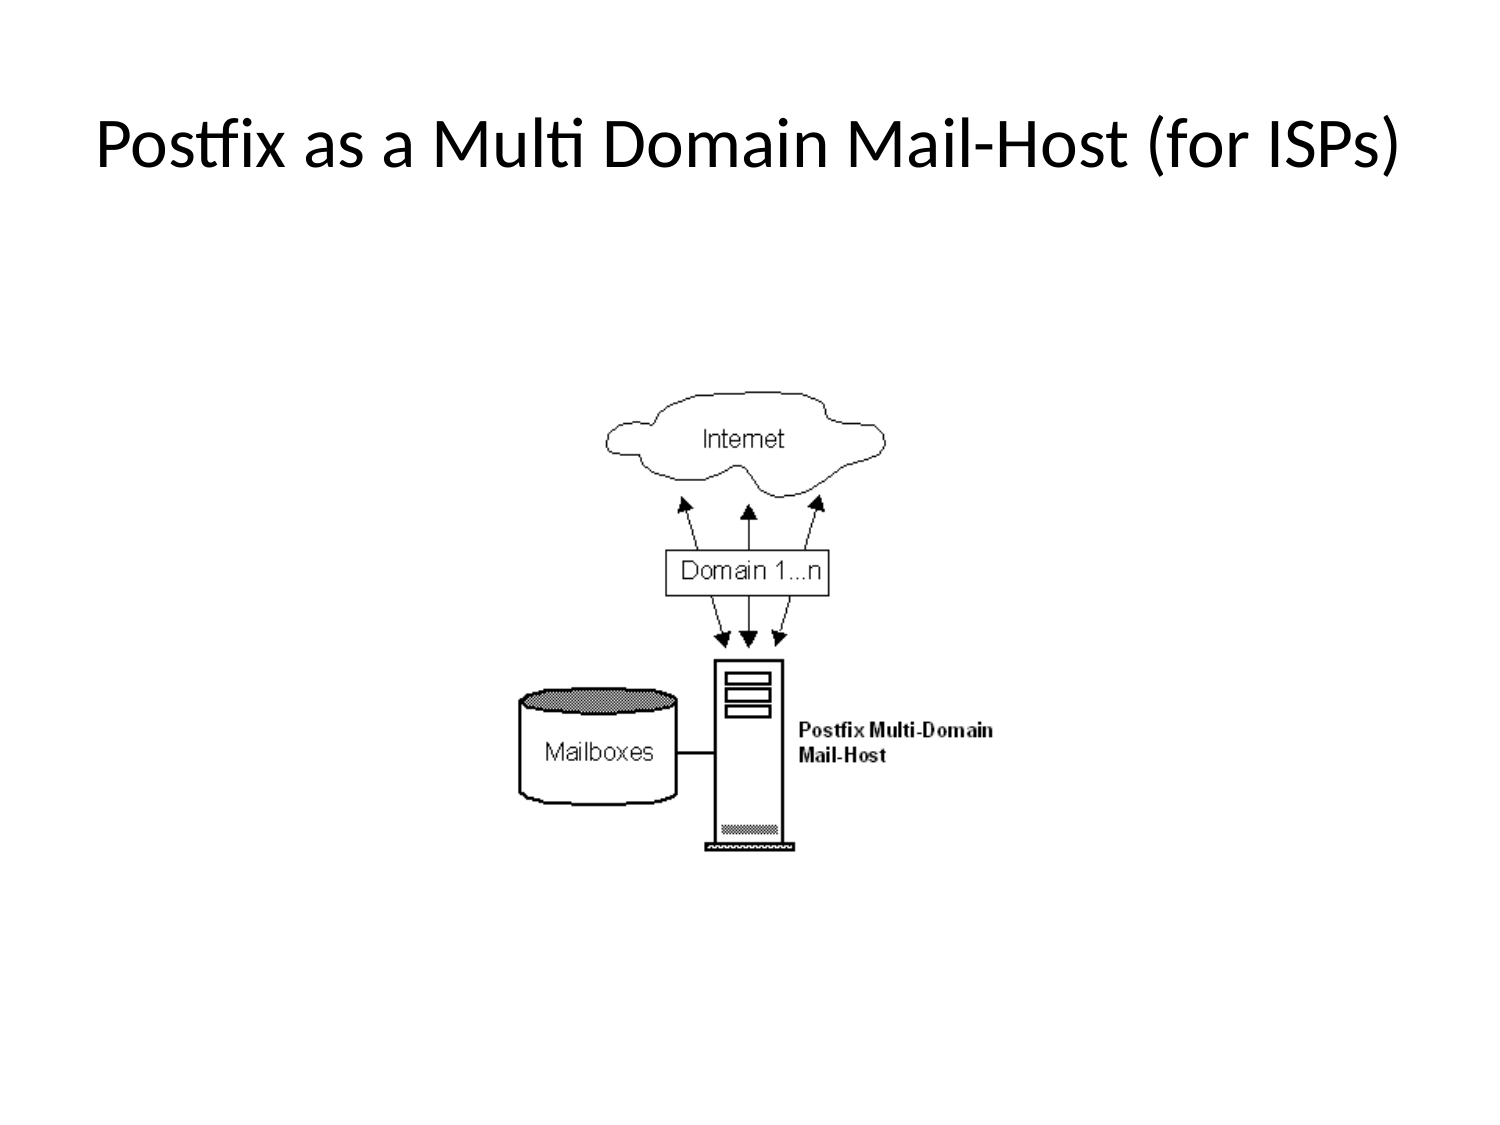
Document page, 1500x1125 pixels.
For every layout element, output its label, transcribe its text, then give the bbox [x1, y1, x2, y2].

title Postfix as a Multi Domain Mail-Host (for ISPs) [75, 45, 1425, 233]
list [480, 373, 1019, 895]
